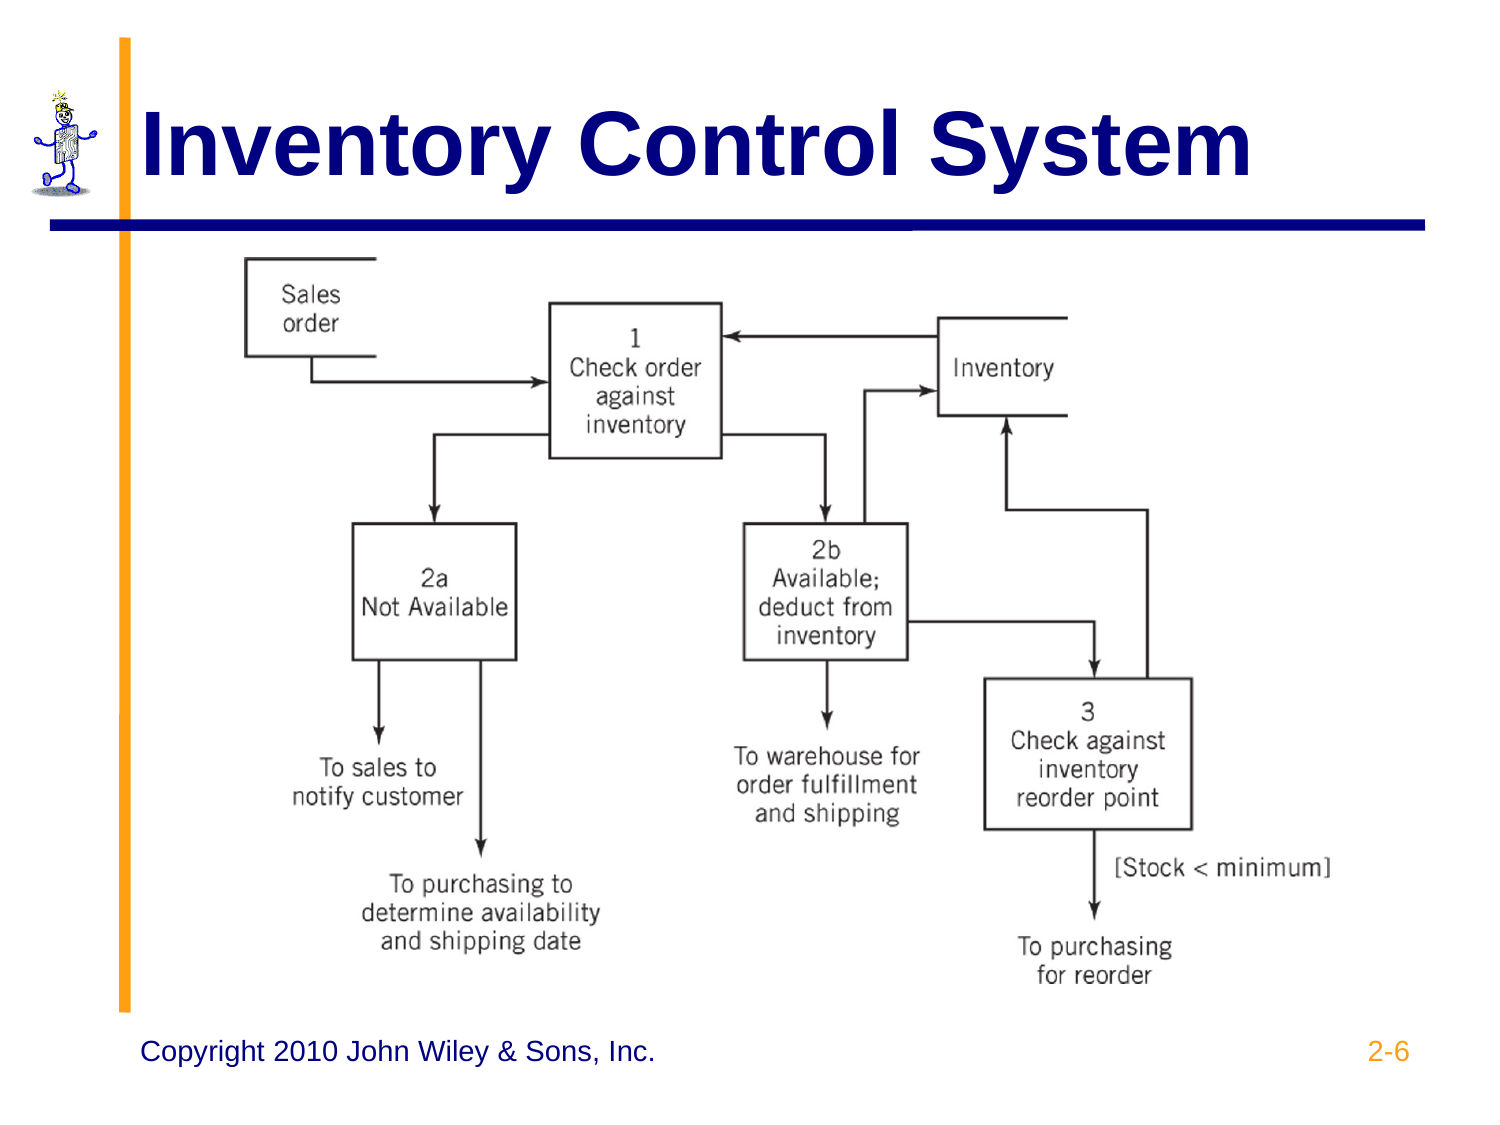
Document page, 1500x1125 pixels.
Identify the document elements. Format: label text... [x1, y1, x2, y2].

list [236, 249, 1339, 993]
title Inventory Control System [124, 44, 1426, 233]
footer Copyright 2010 John Wiley & Sons, Inc. [124, 1024, 676, 1104]
picture [24, 87, 105, 204]
slide_number 2-6 [1074, 1024, 1426, 1103]
